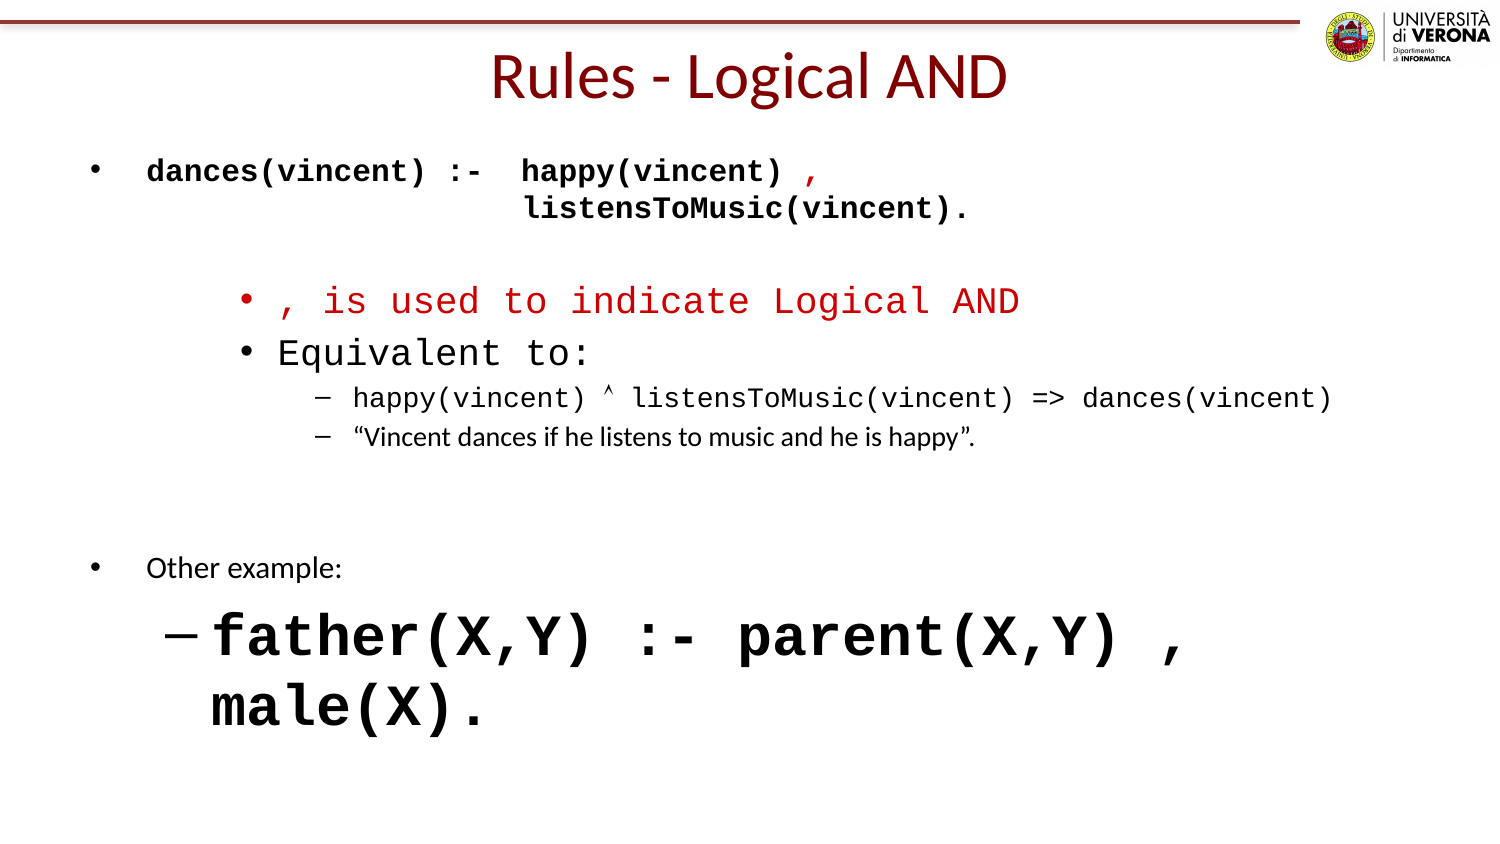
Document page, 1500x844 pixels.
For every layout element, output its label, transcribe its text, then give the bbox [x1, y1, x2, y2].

title Rules - Logical AND [75, 1, 1425, 142]
list dances(vincent) :- happy(vincent) , listensToMusic(vincent). , is used to indicate Logical AND Equivalent to: happy(vincent)  listensToMusic(vincent) => dances(vincent) “Vincent dances if he listens to music and he is happy”. Other example: father(X,Y) :- parent(X,Y) , male(X). [75, 142, 1425, 754]
picture [1425, 3, 1500, 68]
